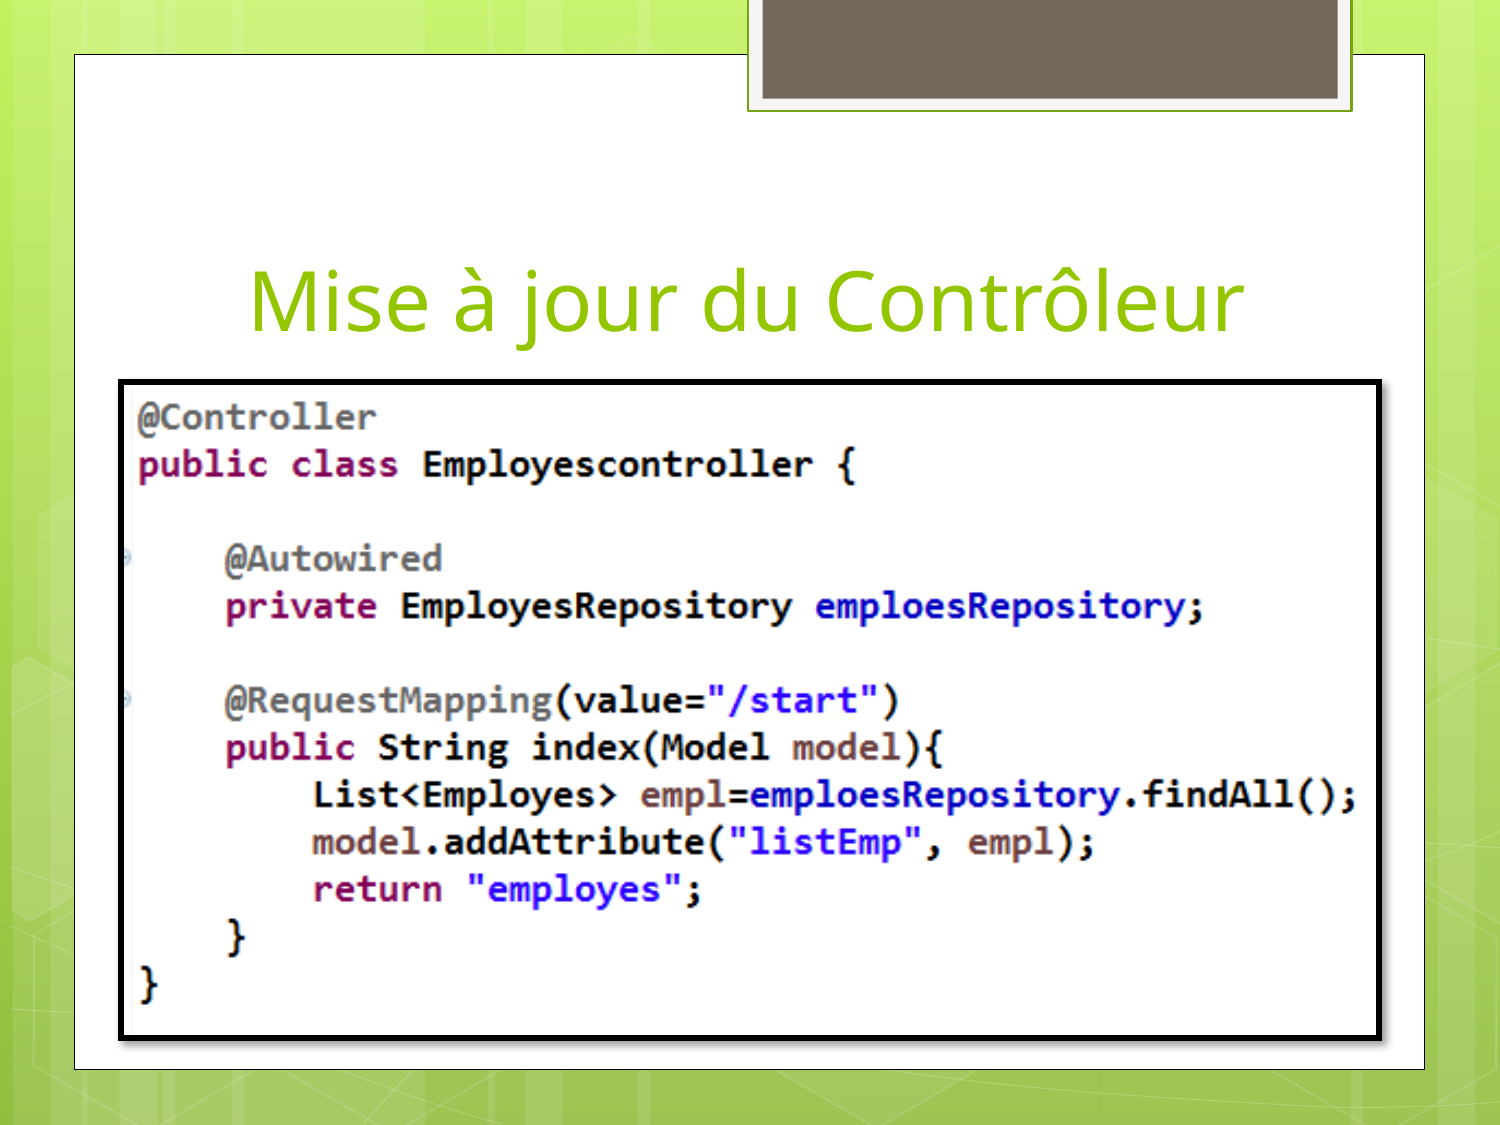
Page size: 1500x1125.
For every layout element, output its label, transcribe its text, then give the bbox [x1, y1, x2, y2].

title Mise à jour du Contrôleur [171, 168, 1324, 357]
picture [123, 385, 1377, 1036]
